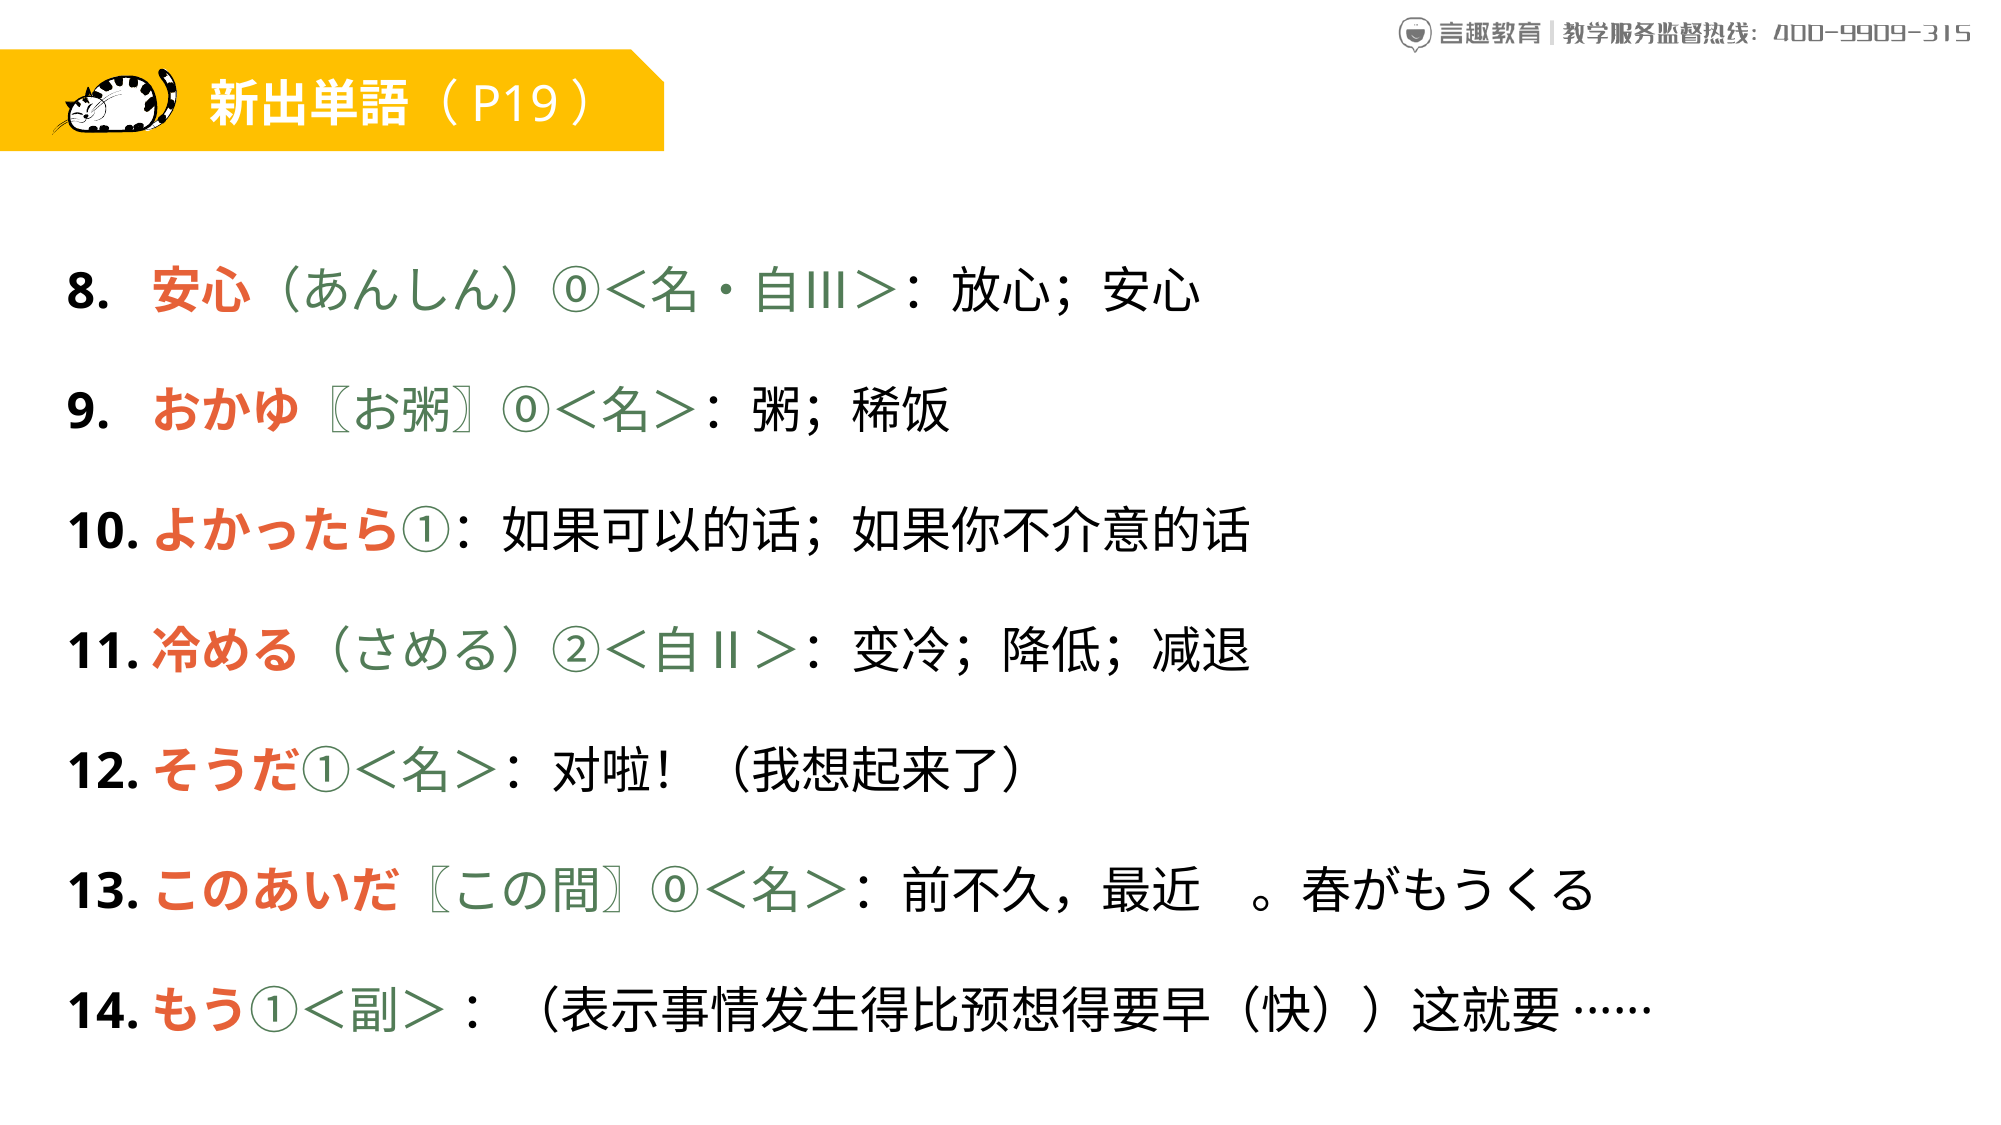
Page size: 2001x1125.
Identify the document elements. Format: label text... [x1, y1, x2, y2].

text_box 安心（あんしん）⓪＜名・自Ⅲ＞：放心；安心 おかゆ〖お粥〗⓪＜名＞：粥；稀饭 よかったら①：如果可以的话；如果你不介意的话 冷める（さめる）②＜自Ⅱ＞：变冷；降低；减退 そうだ①＜名＞：对啦！（我想起来了） このあいだ〖この間〗⓪＜名＞：前不久，最近 。春がもうくる もう①＜副＞ ：（表示事情发生得比预想得要早（快））这就要······ [51, 191, 1911, 1046]
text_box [0, 49, 665, 151]
